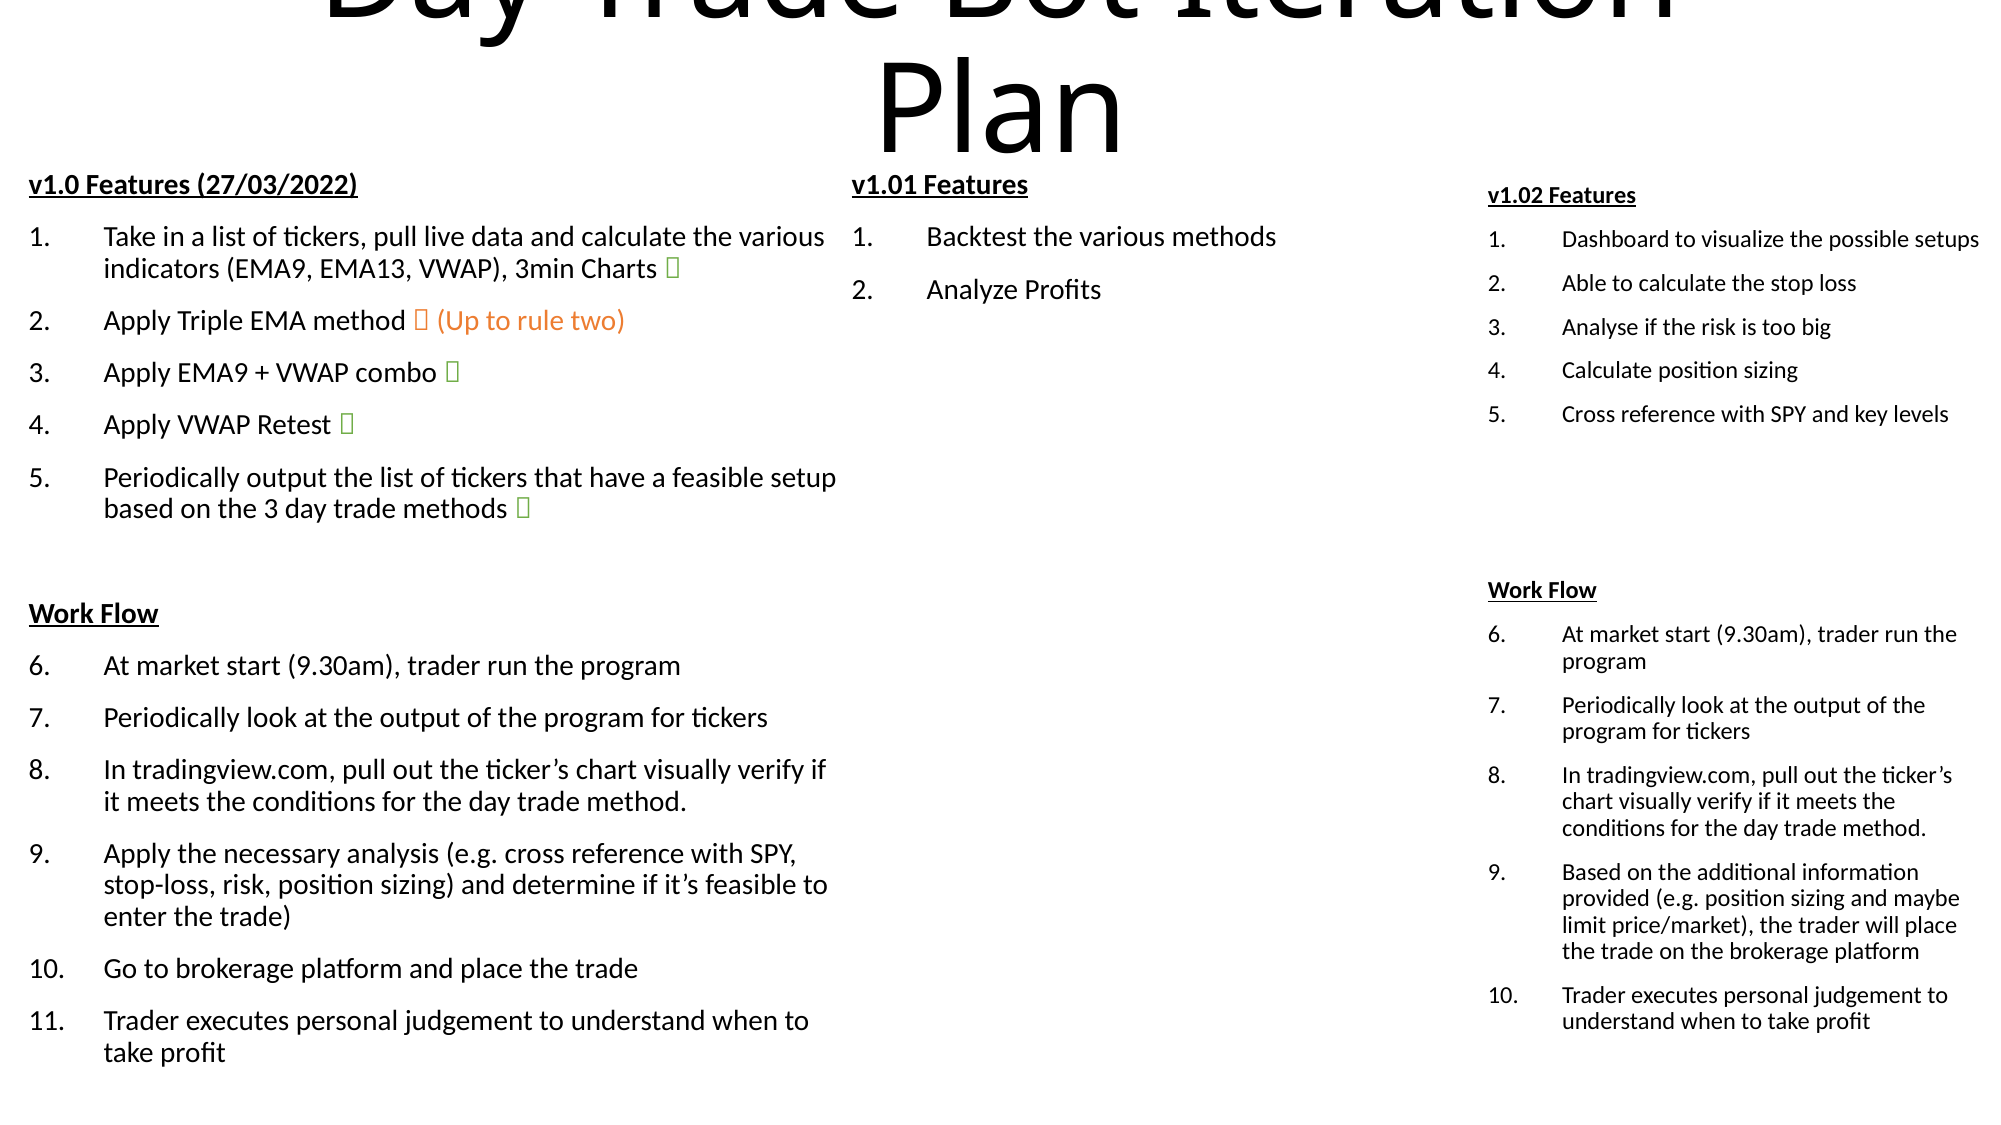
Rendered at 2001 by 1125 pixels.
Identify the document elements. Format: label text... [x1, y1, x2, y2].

text_box v1.01 Features Backtest the various methods Analyze Profits [836, 161, 1614, 1046]
text_box v1.02 Features Dashboard to visualize the possible setups Able to calculate the stop loss Analyse if the risk is too big Calculate position sizing Cross reference with SPY and key levels Work Flow At market start (9.30am), trader run the program Periodically look at the output of the program for tickers In tradingview.com, pull out the ticker’s chart visually verify if it meets the conditions for the day trade method. Based on the additional information provided (e.g. position sizing and maybe limit price/market), the trader will place the trade on the brokerage platform Trader executes personal judgement to understand when to take profit [1472, 174, 2000, 1059]
title Day Trade Bot Iteration Plan [249, 27, 1750, 174]
subtitle v1.0 Features (27/03/2022) Take in a list of tickers, pull live data and calculate the various indicators (EMA9, EMA13, VWAP), 3min Charts  Apply Triple EMA method  (Up to rule two) Apply EMA9 + VWAP combo  Apply VWAP Retest  Periodically output the list of tickers that have a feasible setup based on the 3 day trade methods  Work Flow At market start (9.30am), trader run the program Periodically look at the output of the program for tickers In tradingview.com, pull out the ticker’s chart visually verify if it meets the conditions for the day trade method. Apply the necessary analysis (e.g. cross reference with SPY, stop-loss, risk, position sizing) and determine if it’s feasible to enter the trade) Go to brokerage platform and place the trade Trader executes personal judgement to understand when to take profit [13, 161, 836, 890]
